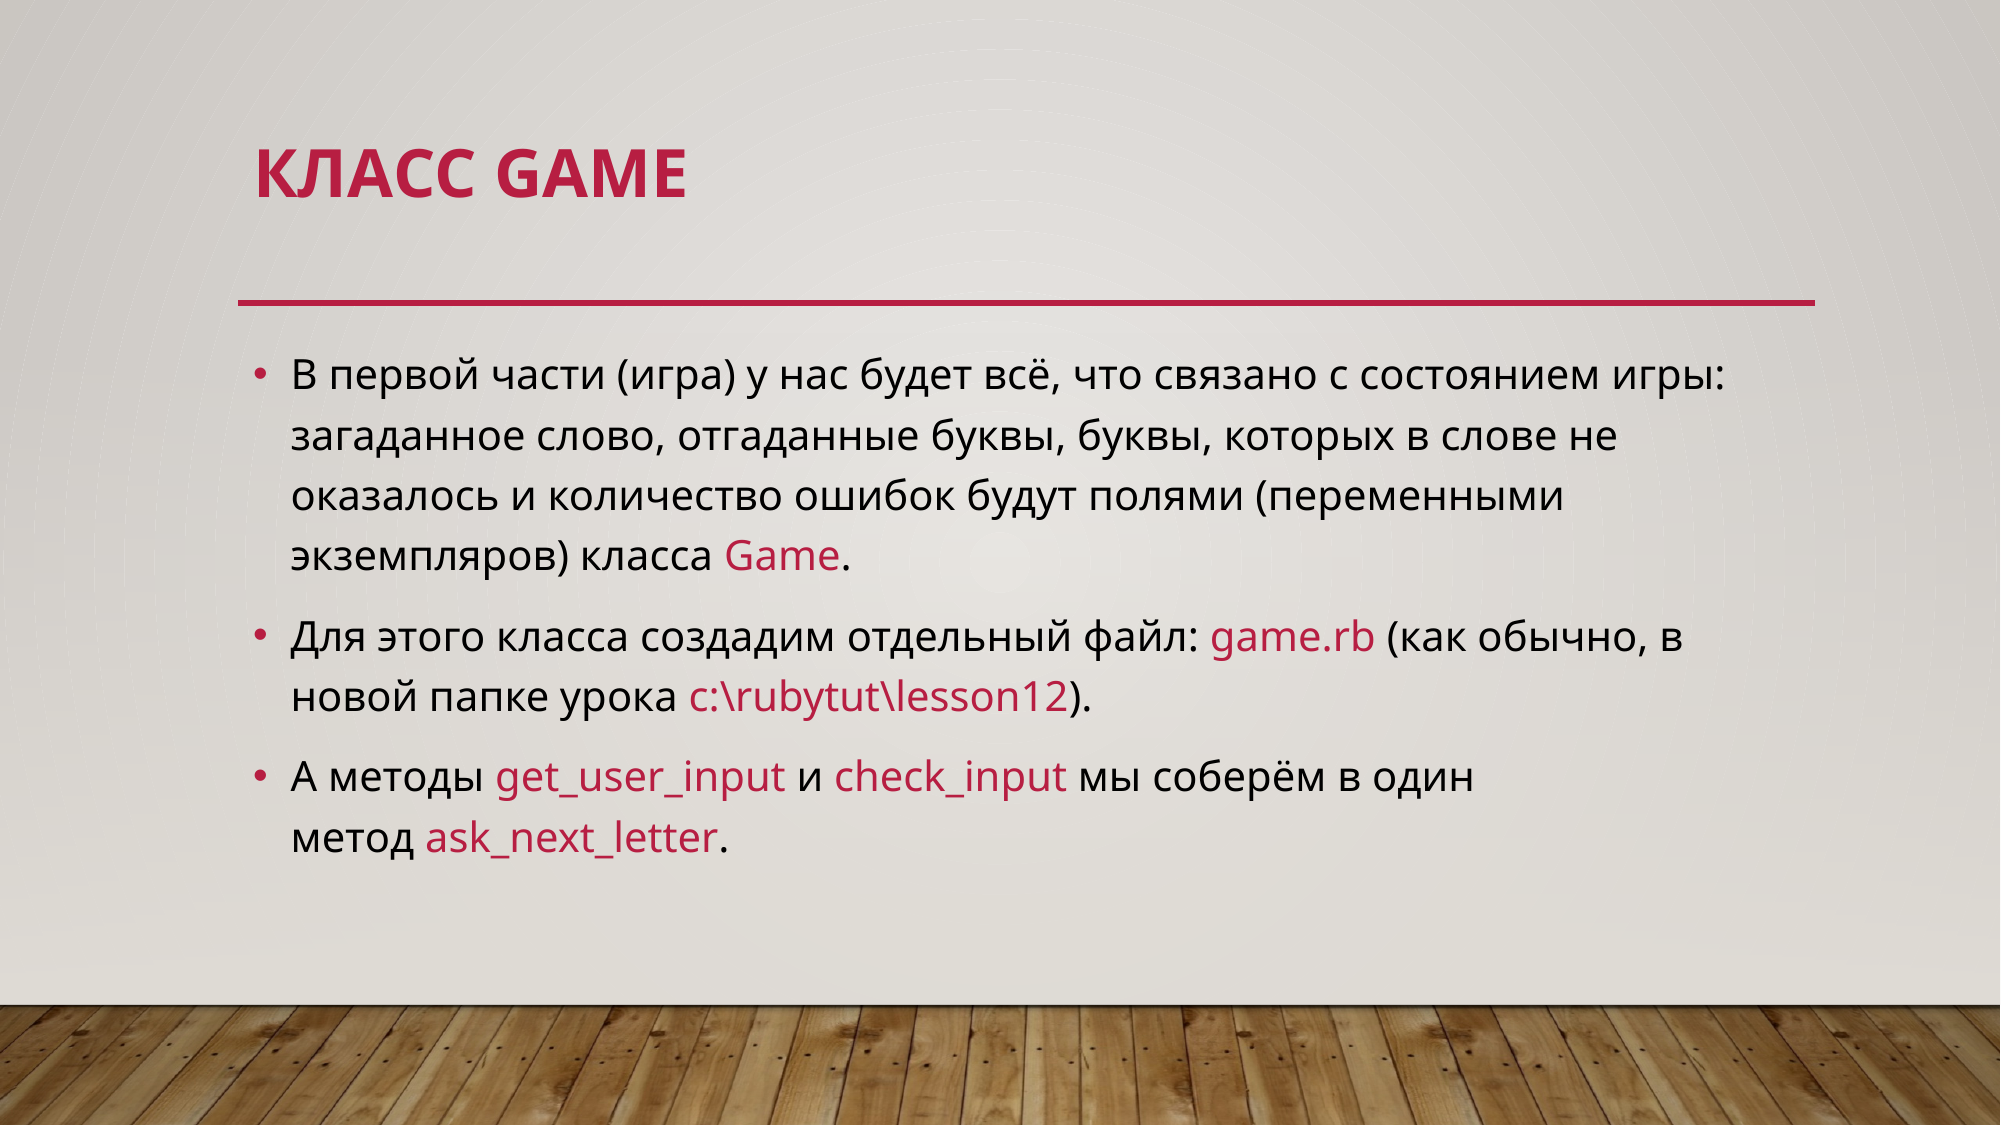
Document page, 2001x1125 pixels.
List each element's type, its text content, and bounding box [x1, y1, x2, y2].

title Класс game [238, 131, 1814, 305]
list В первой части (игра) у нас будет всё, что связано с состоянием игры: загаданное слово, отгаданные буквы, буквы, которых в слове не оказалось и количество ошибок будут полями (переменными экземпляров) класса Game. Для этого класса создадим отдельный файл: game.rb (как обычно, в новой папке урока c:\rubytut\lesson12). А методы get_user_input и check_input мы соберём в один метод ask_next_letter. [238, 330, 1814, 993]
picture [0, 1005, 2000, 1125]
